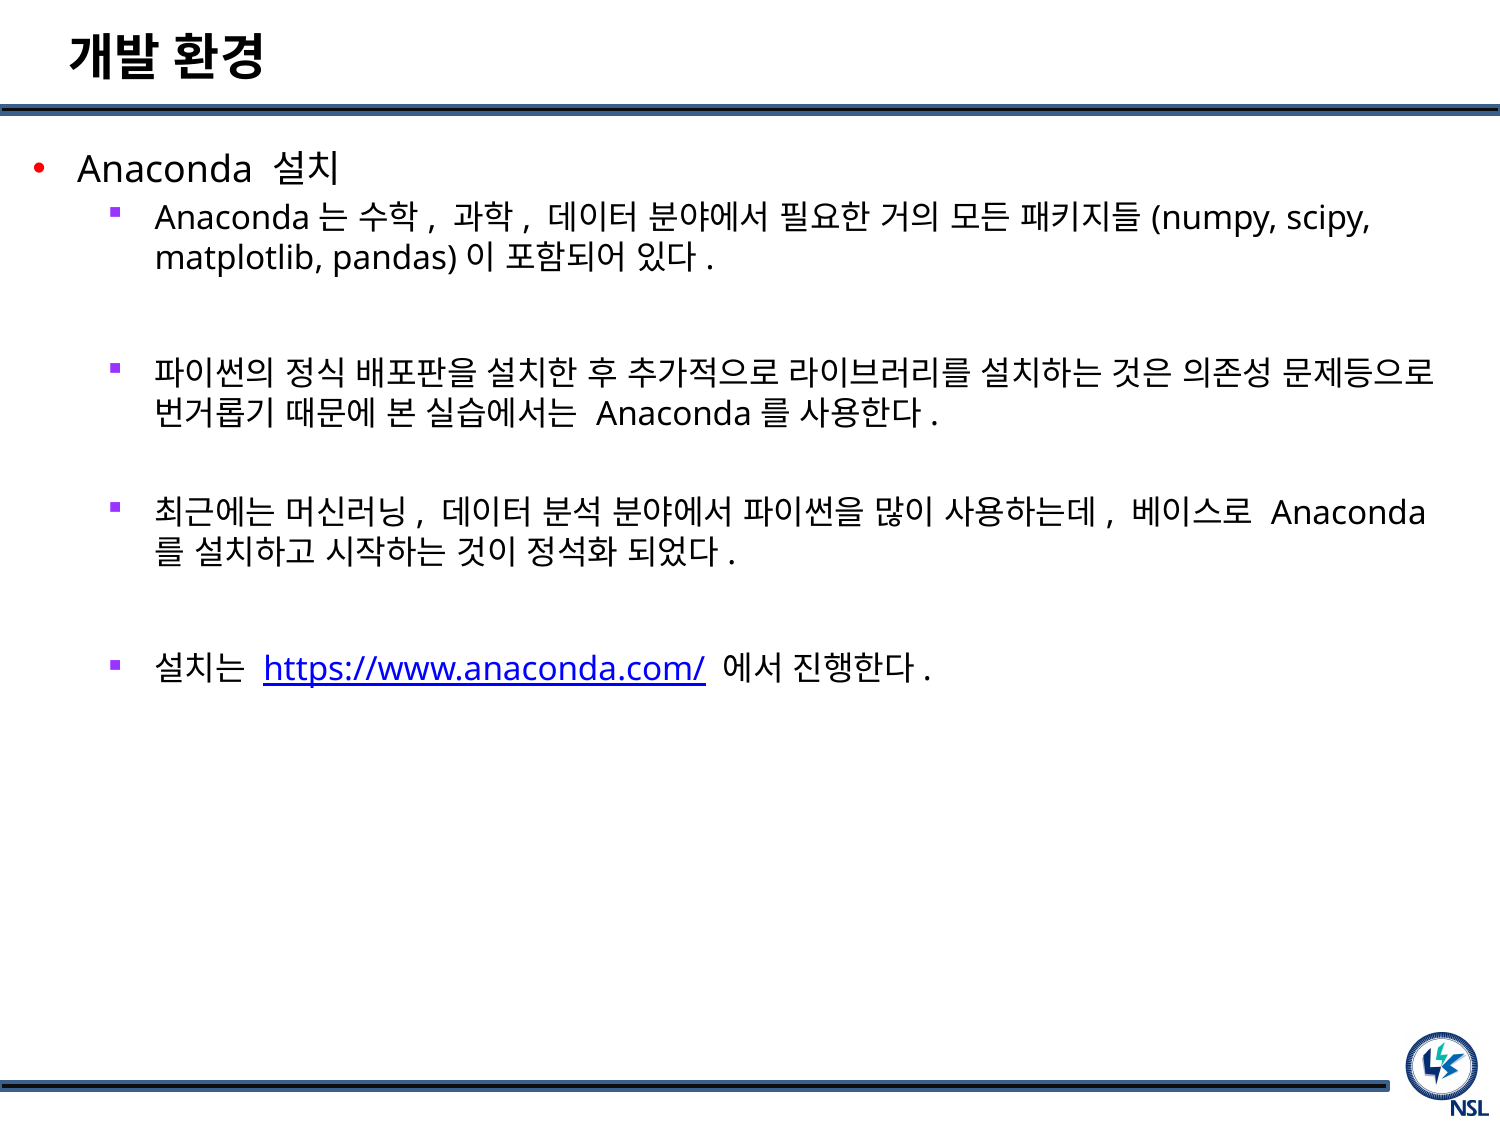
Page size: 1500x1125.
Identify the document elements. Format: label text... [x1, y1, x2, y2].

list Anaconda 설치 Anaconda는 수학, 과학, 데이터 분야에서 필요한 거의 모든 패키지들(numpy, scipy, matplotlib, pandas)이 포함되어 있다. 파이썬의 정식 배포판을 설치한 후 추가적으로 라이브러리를 설치하는 것은 의존성 문제등으로 번거롭기 때문에 본 실습에서는 Anaconda를 사용한다. 최근에는 머신러닝, 데이터 분석 분야에서 파이썬을 많이 사용하는데, 베이스로 Anaconda를 설치하고 시작하는 것이 정석화 되었다. 설치는 https://www.anaconda.com/ 에서 진행한다. [17, 137, 1479, 1067]
picture [1404, 1067, 1489, 1116]
title 개발 환경 [53, 7, 1489, 103]
